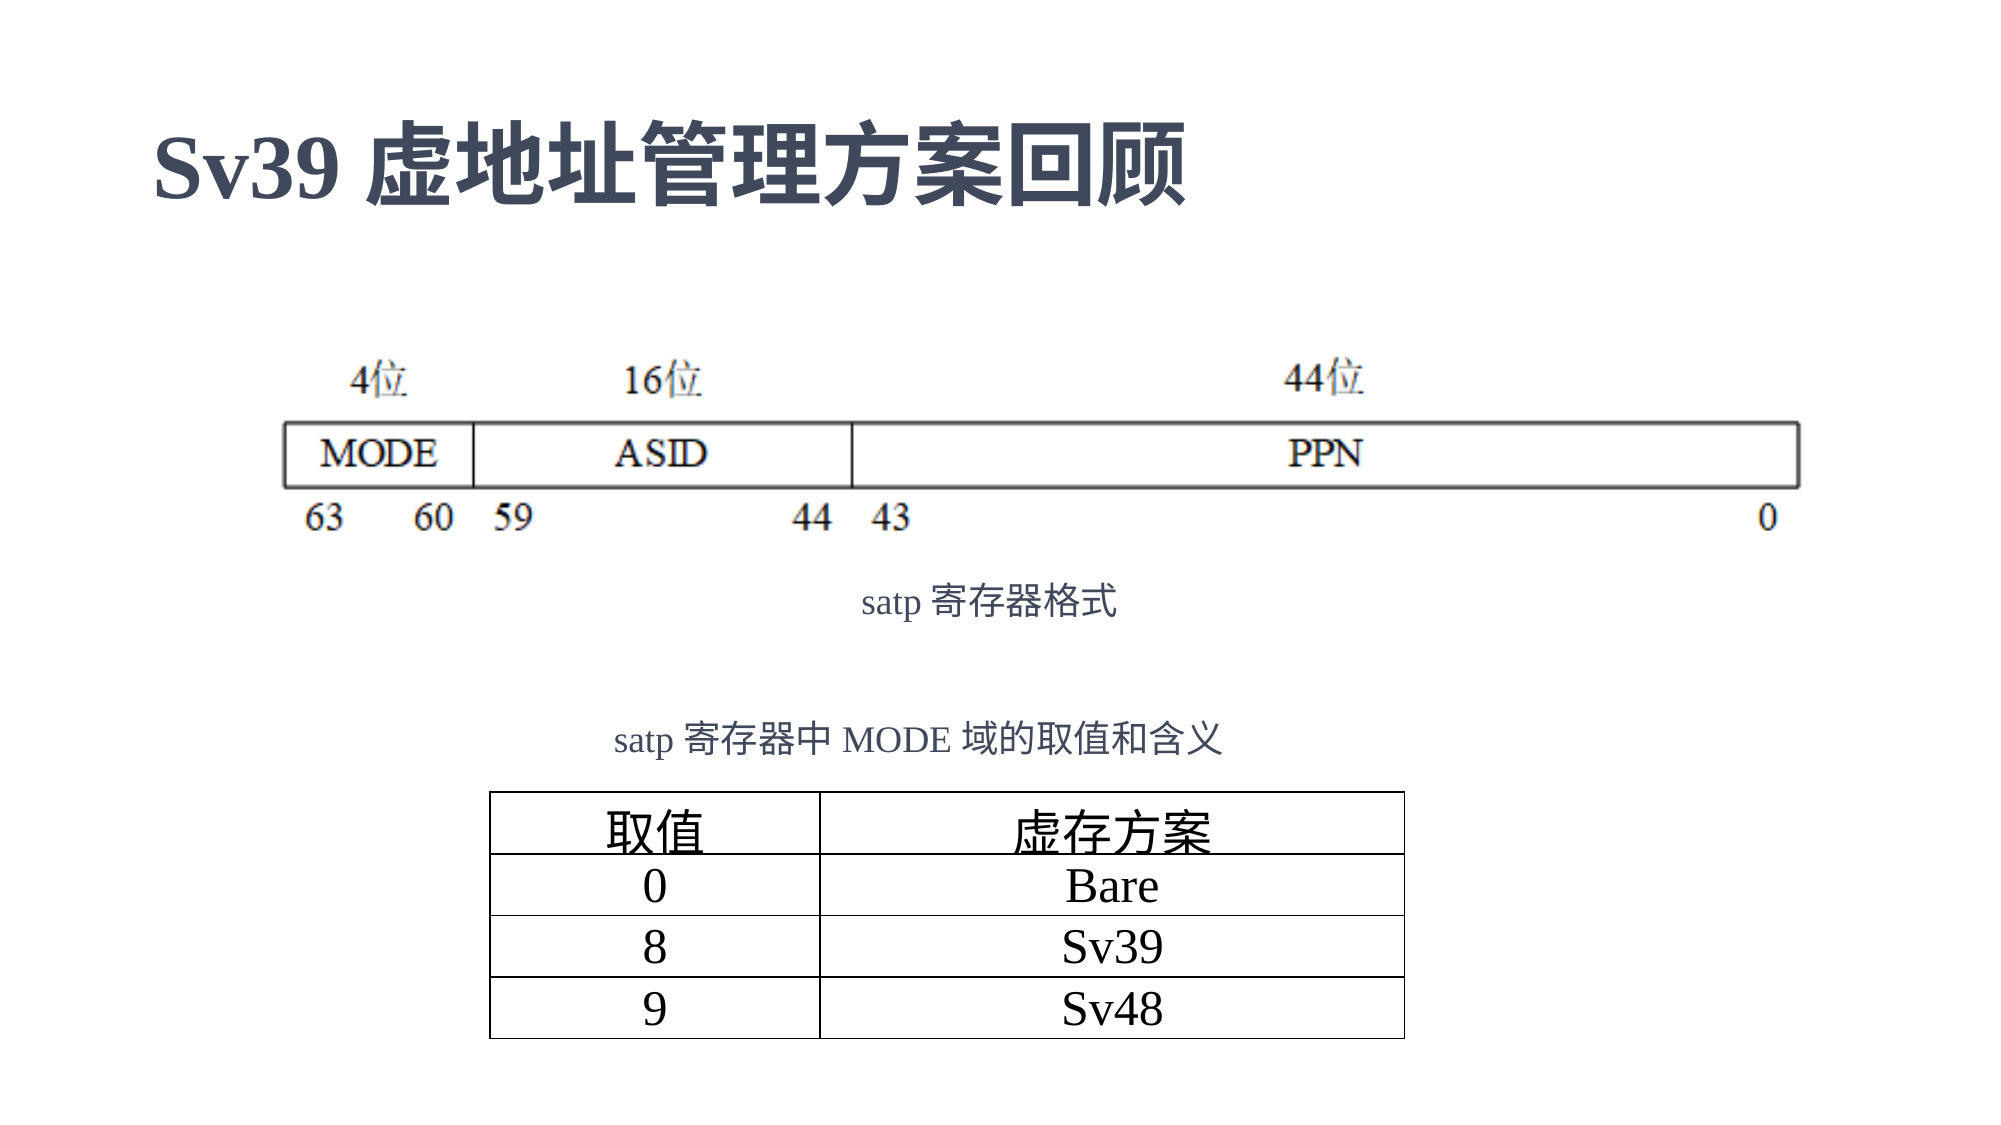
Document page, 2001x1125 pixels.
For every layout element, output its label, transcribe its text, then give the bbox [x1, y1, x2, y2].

table_header 虚存方案 [821, 793, 1404, 853]
table_cell Sv39 [821, 916, 1404, 976]
table_cell 9 [491, 978, 819, 1038]
table_cell Sv48 [821, 978, 1404, 1038]
picture [269, 344, 1815, 563]
table_cell 8 [491, 916, 819, 976]
table_header 取值 [491, 793, 819, 853]
table_cell 0 [491, 855, 819, 915]
title Sv39虚地址管理方案回顾 [137, 59, 1863, 278]
text_box satp寄存器格式 [489, 569, 1490, 630]
text_box satp寄存器中MODE域的取值和含义 [598, 707, 1599, 768]
table_cell Bare [821, 855, 1404, 915]
